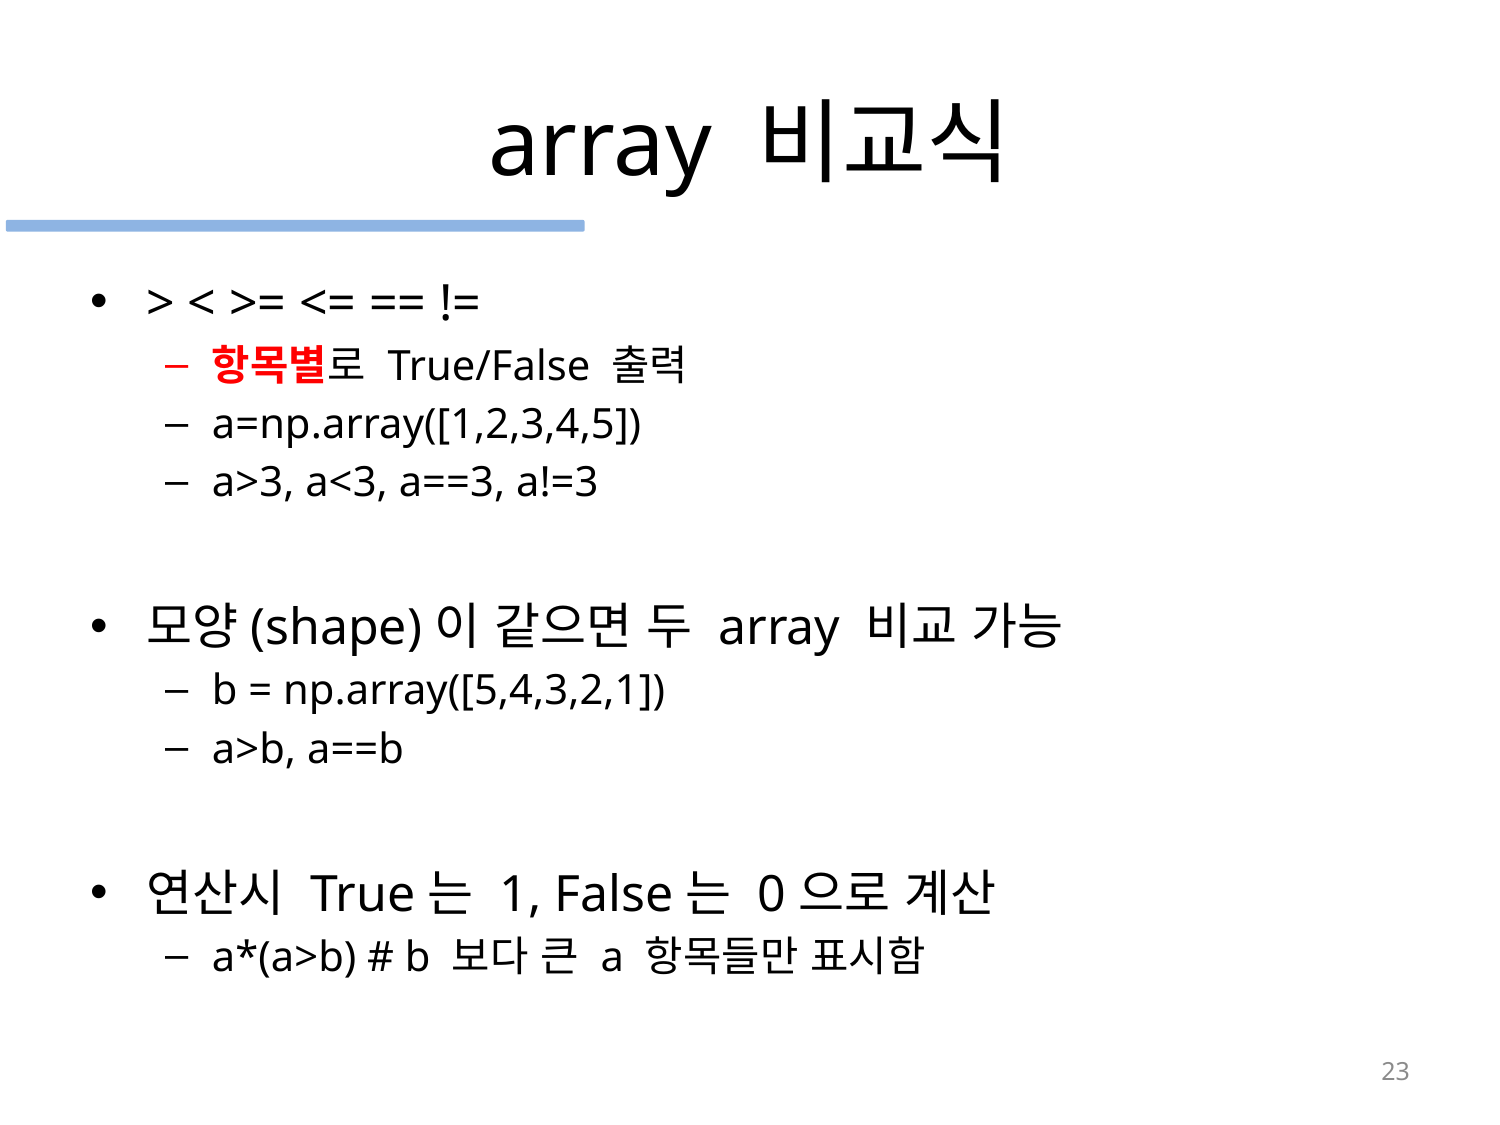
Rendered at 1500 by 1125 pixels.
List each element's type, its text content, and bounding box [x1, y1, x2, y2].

slide_number 23 [1074, 1042, 1425, 1103]
text_box [3, 217, 587, 234]
title array 비교식 [75, 45, 1425, 233]
list > < >= <= == != 항목별로 True/False 출력 a=np.array([1,2,3,4,5]) a>3, a<3, a==3, a!=3 모양(shape)이 같으면 두 array 비교 가능 b = np.array([5,4,3,2,1]) a>b, a==b 연산시 True는 1, False는 0으로 계산 a*(a>b) # b 보다 큰 a 항목들만 표시함 [75, 262, 1425, 1005]
